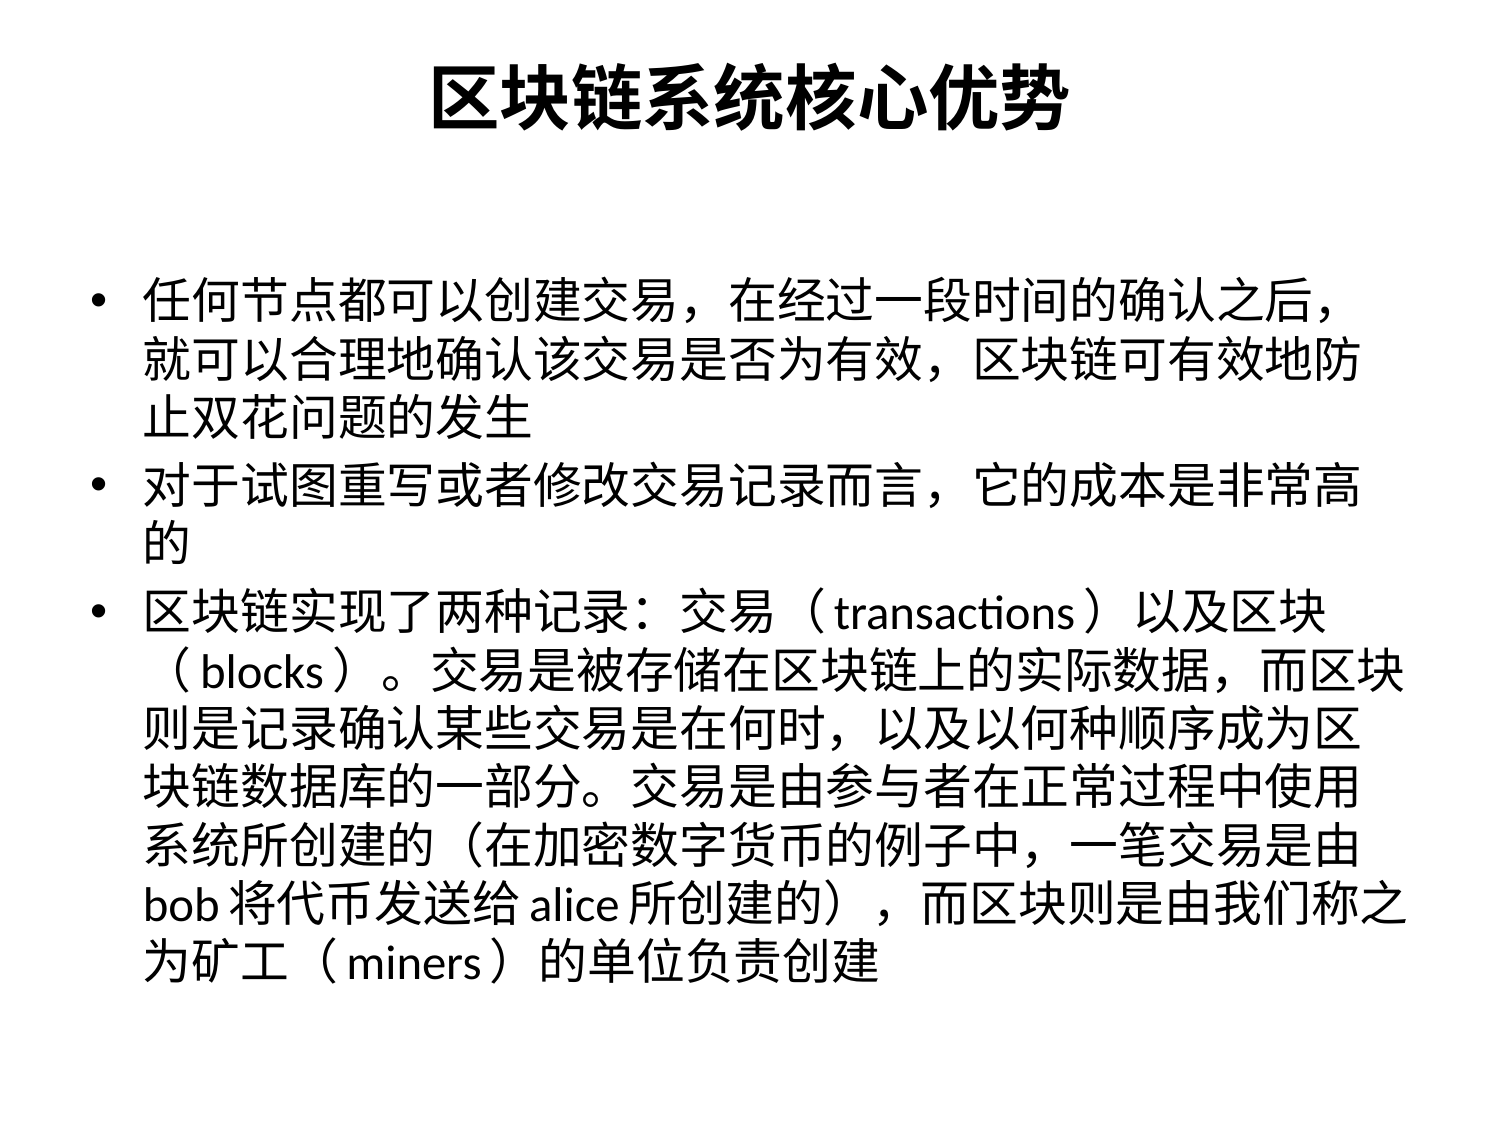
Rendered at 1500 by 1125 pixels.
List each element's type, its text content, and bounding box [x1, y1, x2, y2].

list 任何节点都可以创建交易，在经过一段时间的确认之后，就可以合理地确认该交易是否为有效，区块链可有效地防止双花问题的发生 对于试图重写或者修改交易记录而言，它的成本是非常高的 区块链实现了两种记录：交易（transactions）以及区块（blocks）。交易是被存储在区块链上的实际数据，而区块则是记录确认某些交易是在何时，以及以何种顺序成为区块链数据库的一部分。交易是由参与者在正常过程中使用系统所创建的（在加密数字货币的例子中，一笔交易是由bob将代币发送给alice所创建的），而区块则是由我们称之为矿工（miners）的单位负责创建 [75, 262, 1425, 1005]
title 区块链系统核心优势 [75, 45, 1425, 233]
